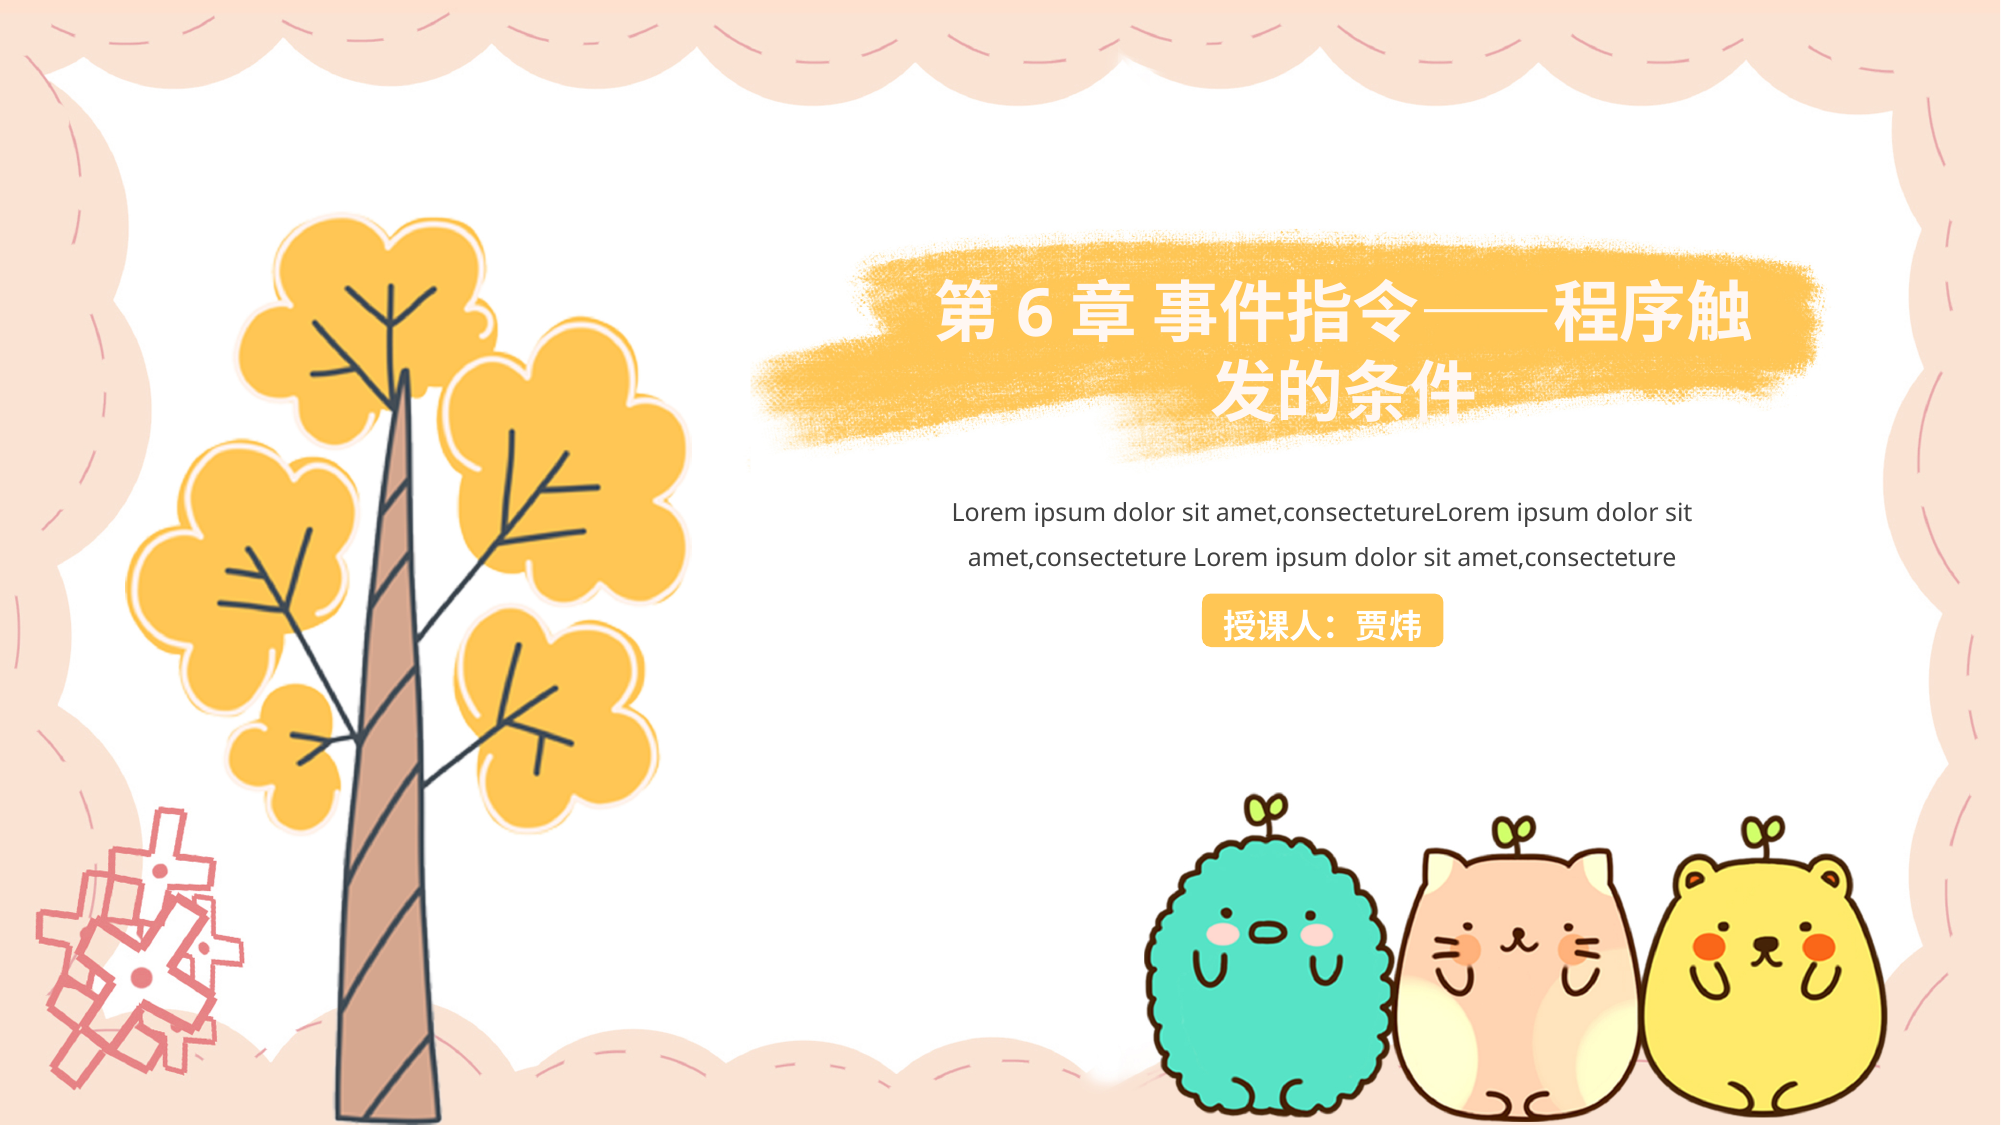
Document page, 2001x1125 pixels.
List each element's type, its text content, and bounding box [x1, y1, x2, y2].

picture [0, 0, 2001, 1125]
text_box Lorem ipsum dolor sit amet,consectetureLorem ipsum dolor sit amet,consecteture Lorem ipsum dolor sit amet,consecteture [868, 474, 1777, 579]
text_box 授课人：贾炜 [1207, 597, 1439, 653]
text_box [1200, 592, 1445, 648]
text_box 第6章 事件指令——程序触发的条件 [892, 262, 1795, 437]
